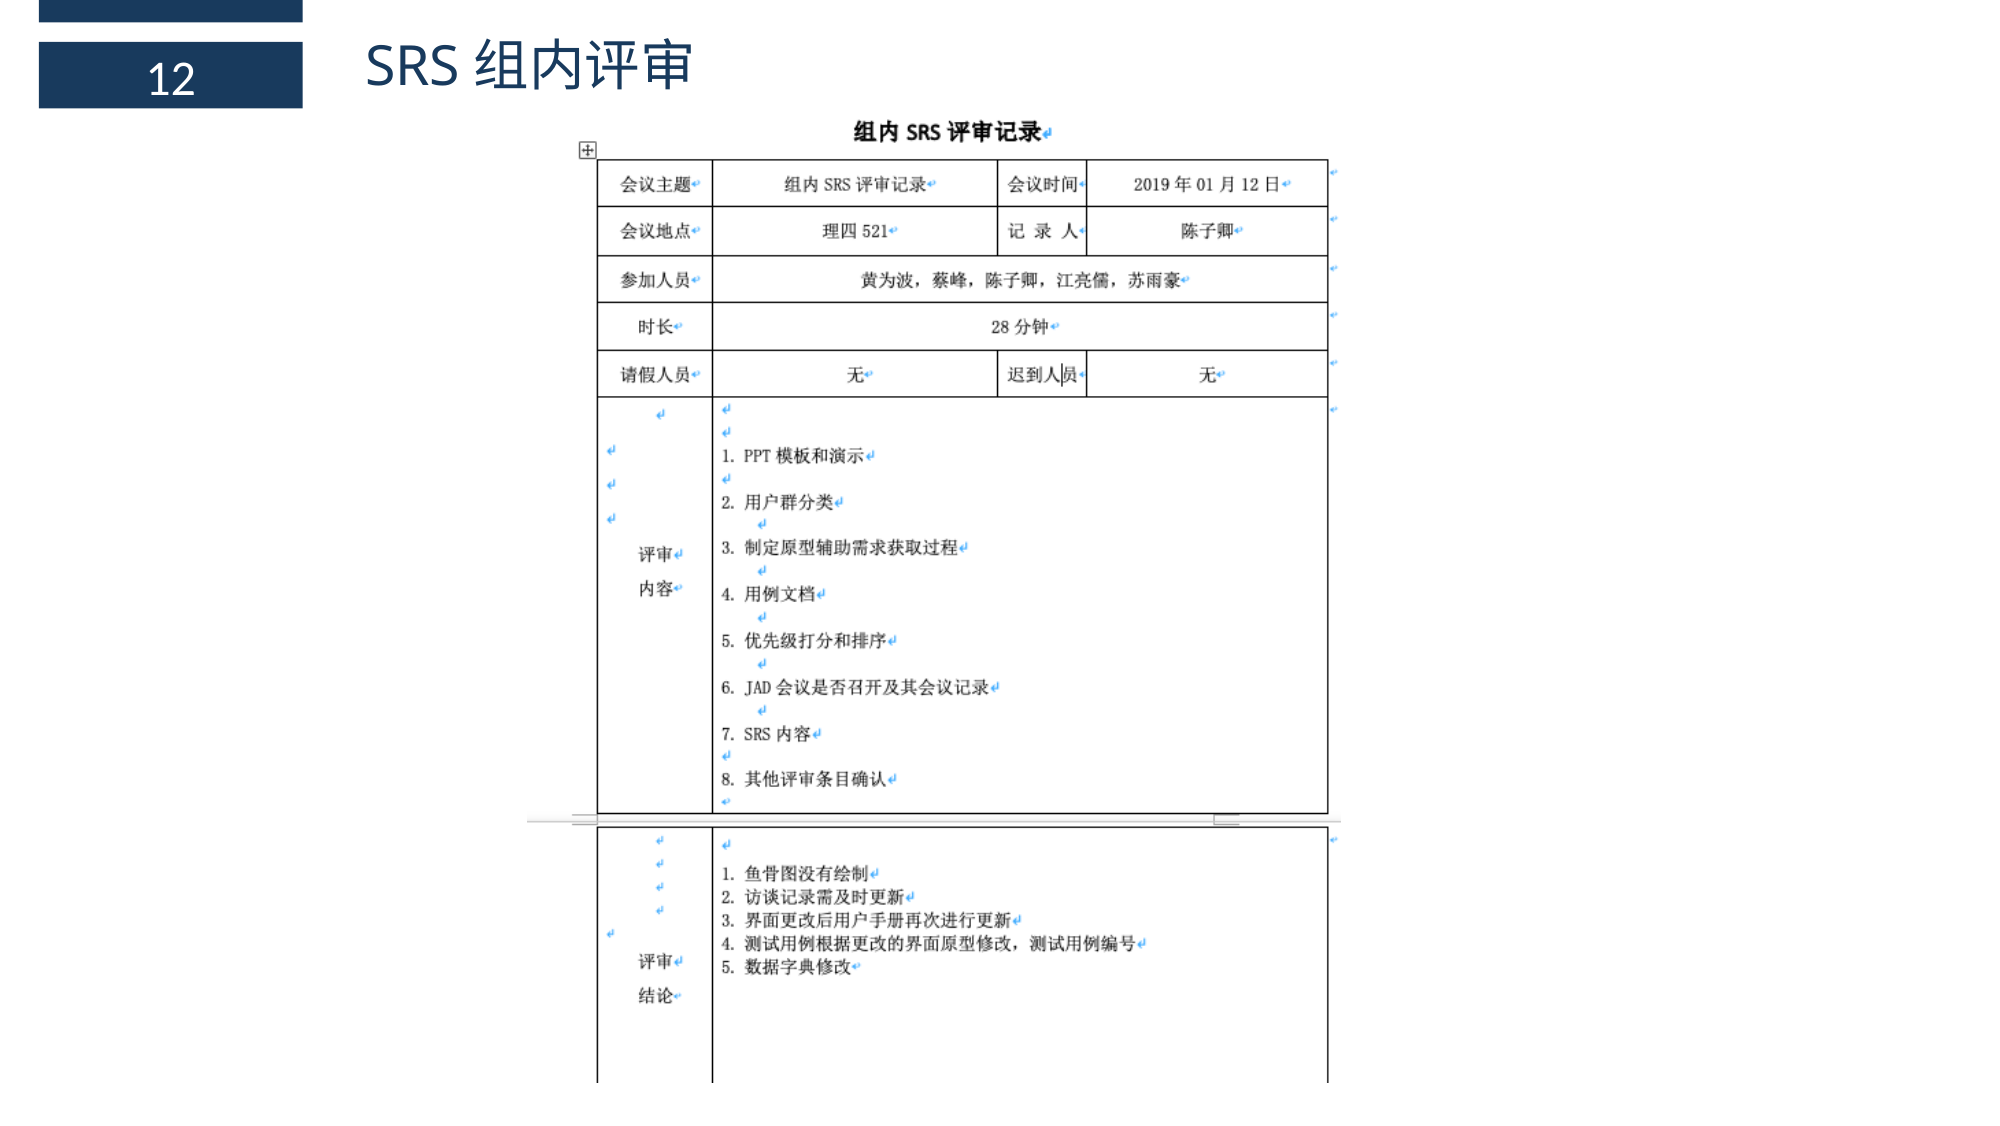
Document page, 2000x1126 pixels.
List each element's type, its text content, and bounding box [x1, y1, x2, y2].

picture [527, 110, 1341, 1084]
text_box [37, 0, 305, 24]
text_box SRS组内评审 [350, 22, 740, 104]
text_box 12 [37, 40, 305, 111]
